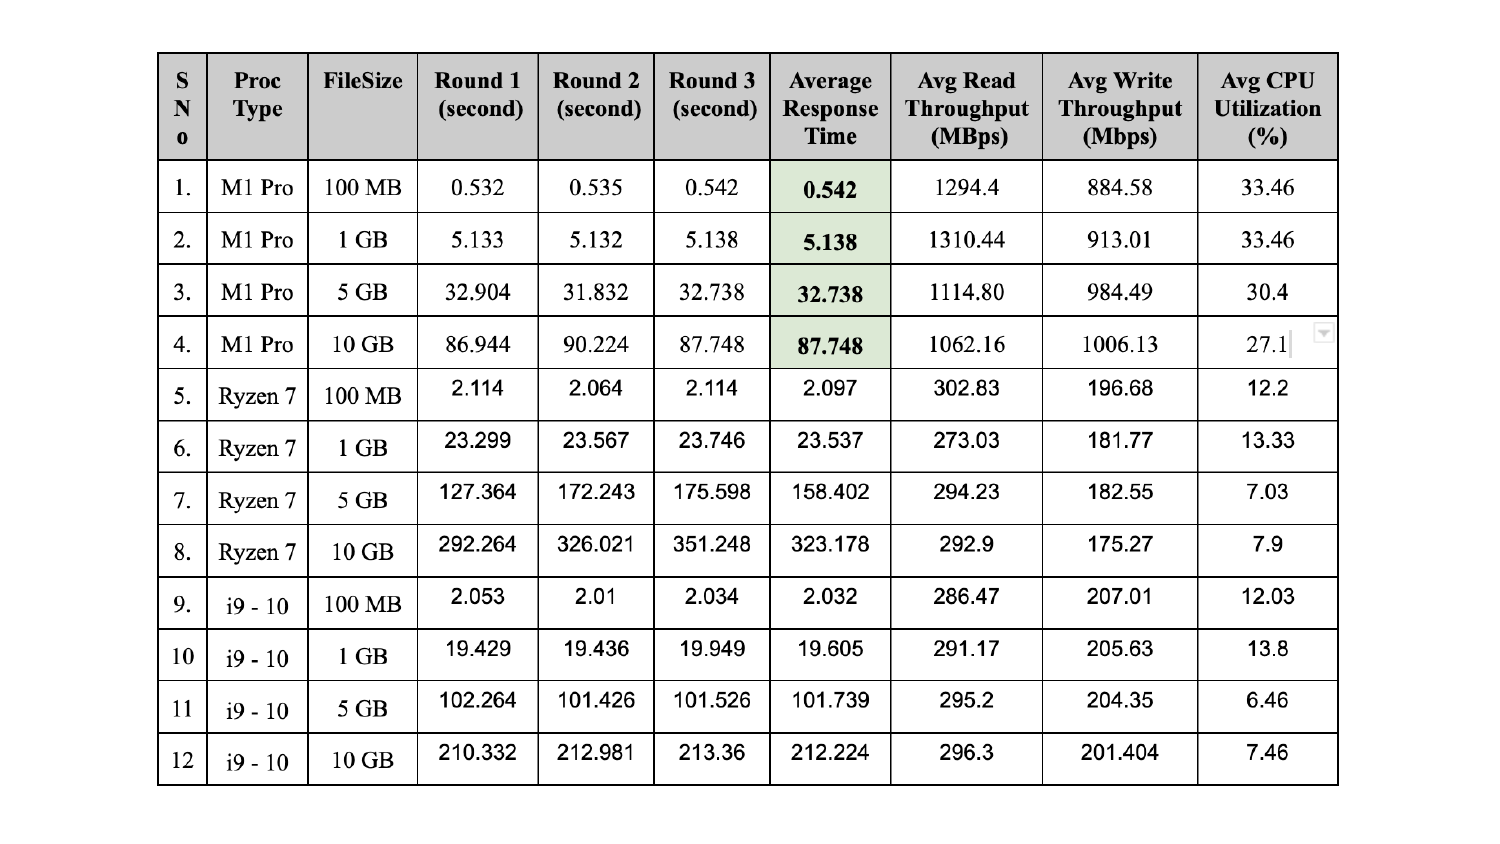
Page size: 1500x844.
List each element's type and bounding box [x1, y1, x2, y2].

picture [150, 47, 1350, 797]
